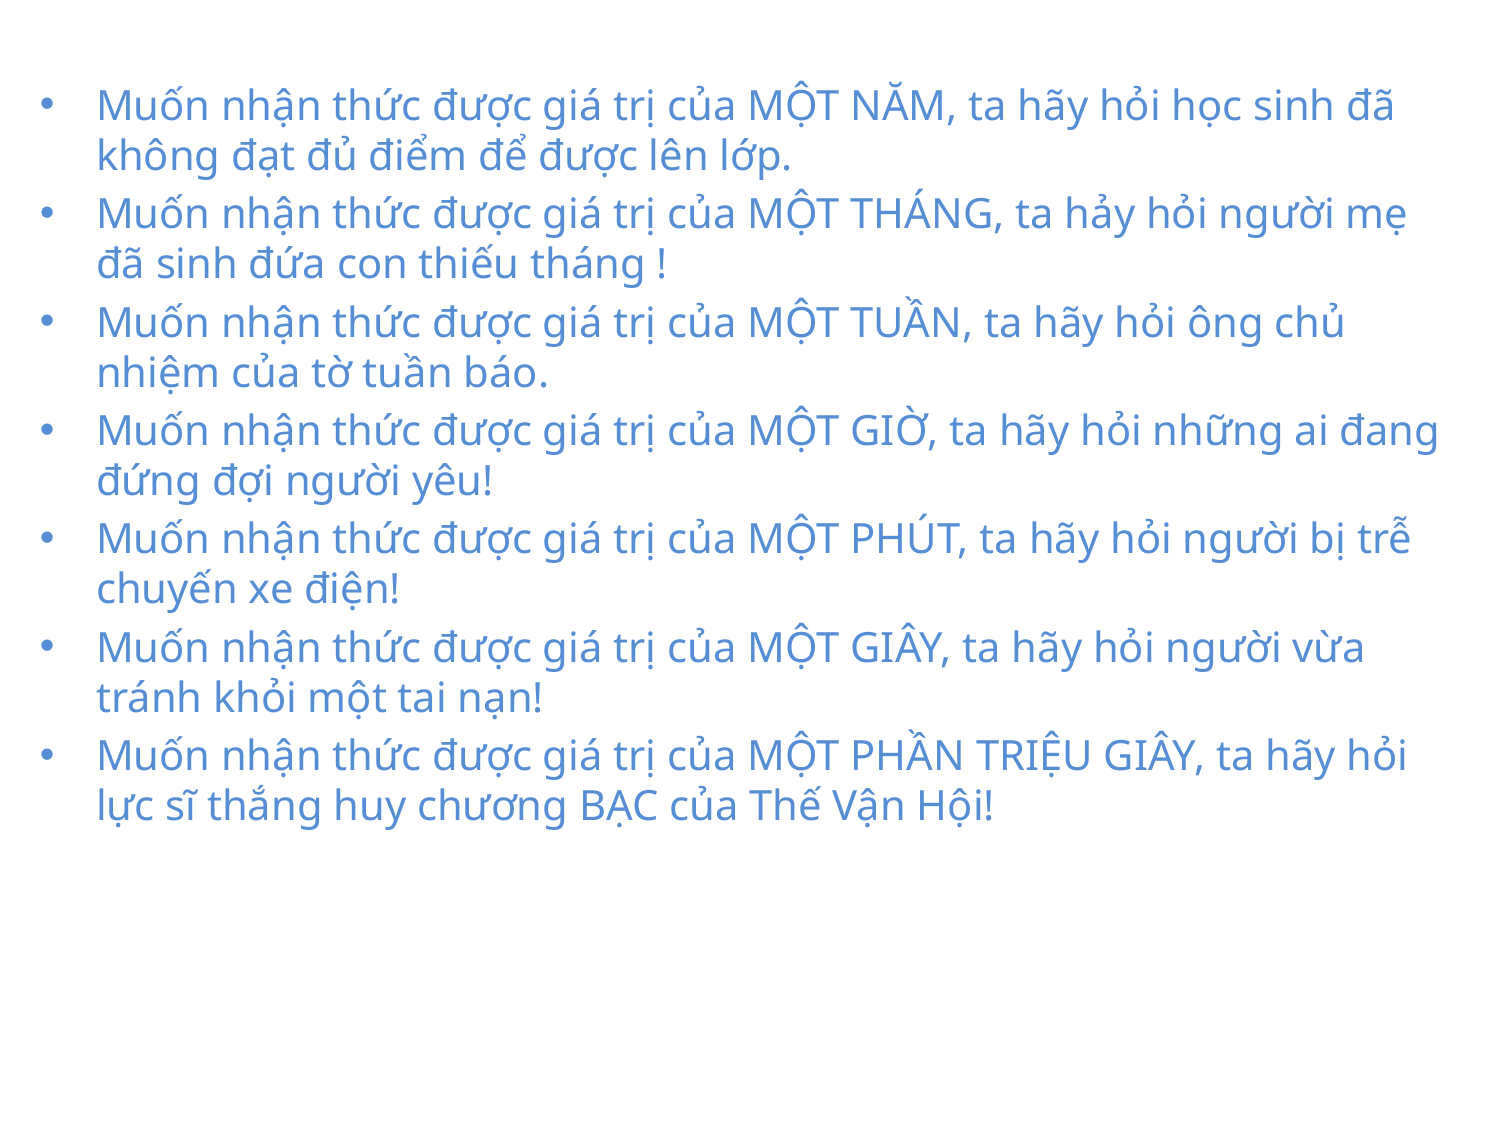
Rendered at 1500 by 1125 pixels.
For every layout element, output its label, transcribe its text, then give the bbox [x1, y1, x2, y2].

text_box Muốn nhận thức được giá trị của MỘT NĂM, ta hãy hỏi học sinh đã không đạt đủ điểm để được lên lớp. Muốn nhận thức được giá trị của MỘT THÁNG, ta hảy hỏi người mẹ đã sinh đứa con thiếu tháng ! Muốn nhận thức được giá trị của MỘT TUẦN, ta hãy hỏi ông chủ nhiệm của tờ tuần báo. Muốn nhận thức được giá trị của MỘT GIỜ, ta hãy hỏi những ai đang đứng đợi người yêu! Muốn nhận thức được giá trị của MỘT PHÚT, ta hãy hỏi người bị trễ chuyến xe điện! Muốn nhận thức được giá trị của MỘT GIÂY, ta hãy hỏi người vừa tránh khỏi một tai nạn! Muốn nhận thức được giá trị của MỘT PHẦN TRIỆU GIÂY, ta hãy hỏi lực sĩ thắng huy chương BẠC của Thế Vận Hội! [24, 71, 1475, 837]
